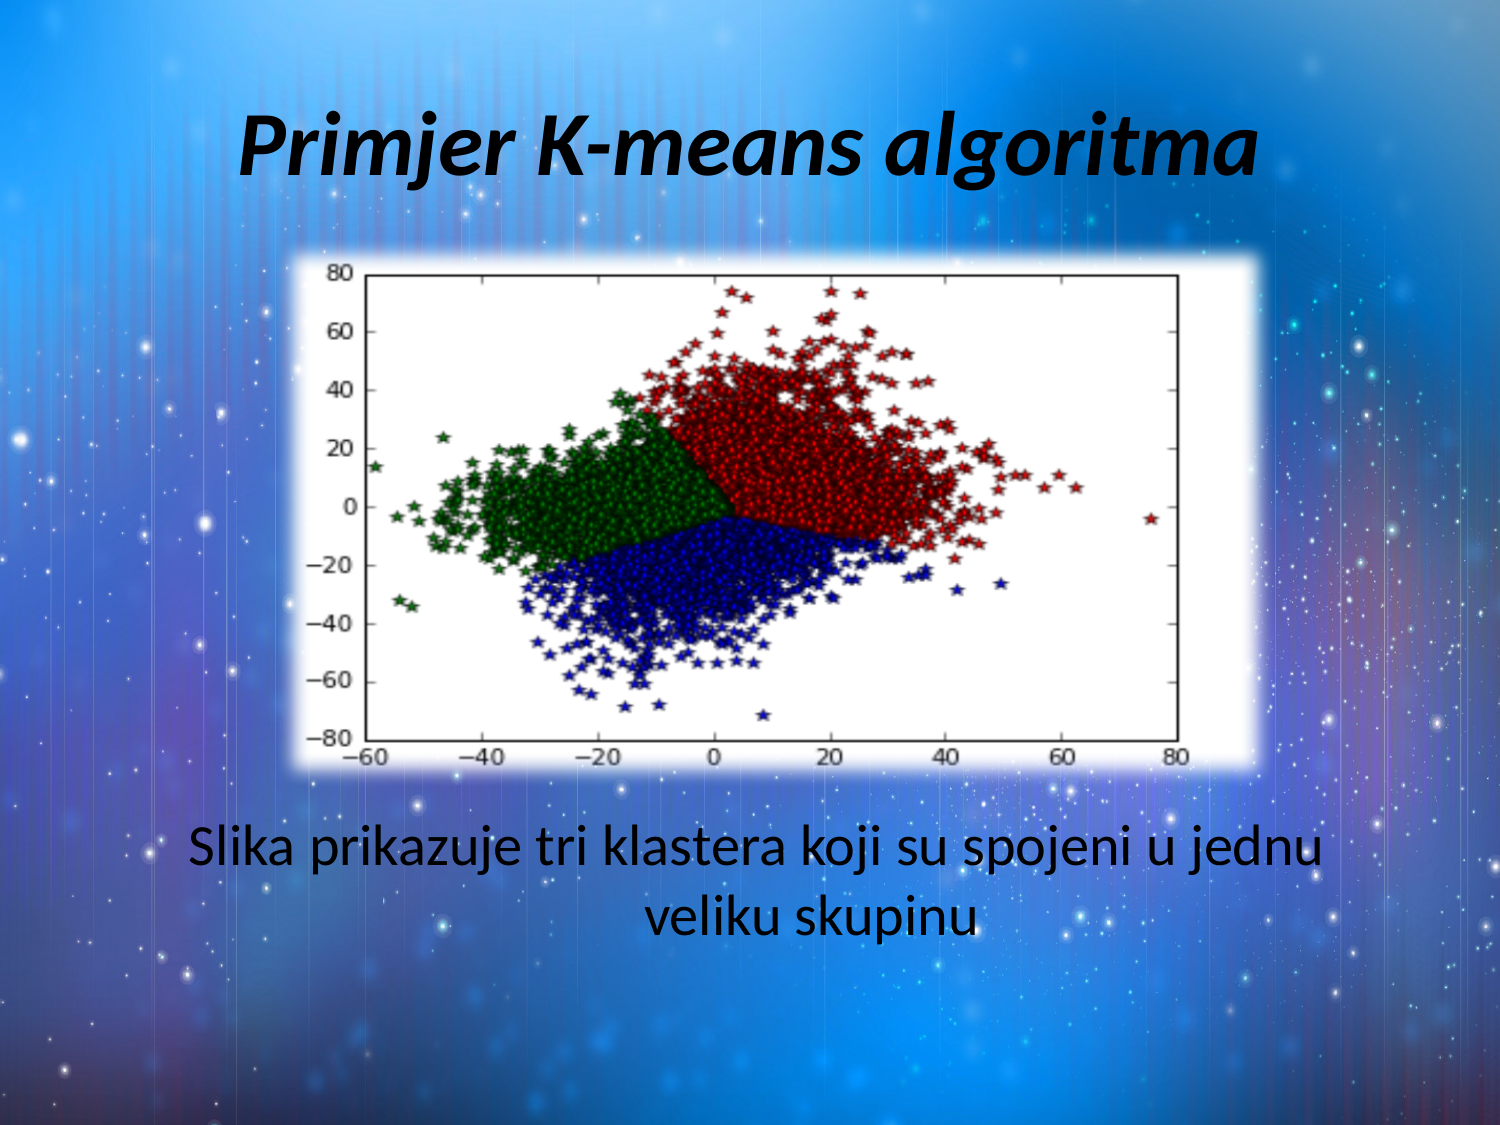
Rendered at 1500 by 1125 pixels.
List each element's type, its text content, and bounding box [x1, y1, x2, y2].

picture [0, 0, 1500, 1125]
list Slika prikazuje tri klastera koji su spojeni u jednu veliku skupinu [75, 800, 1413, 1005]
title Primjer K-means algoritma [75, 45, 1425, 233]
